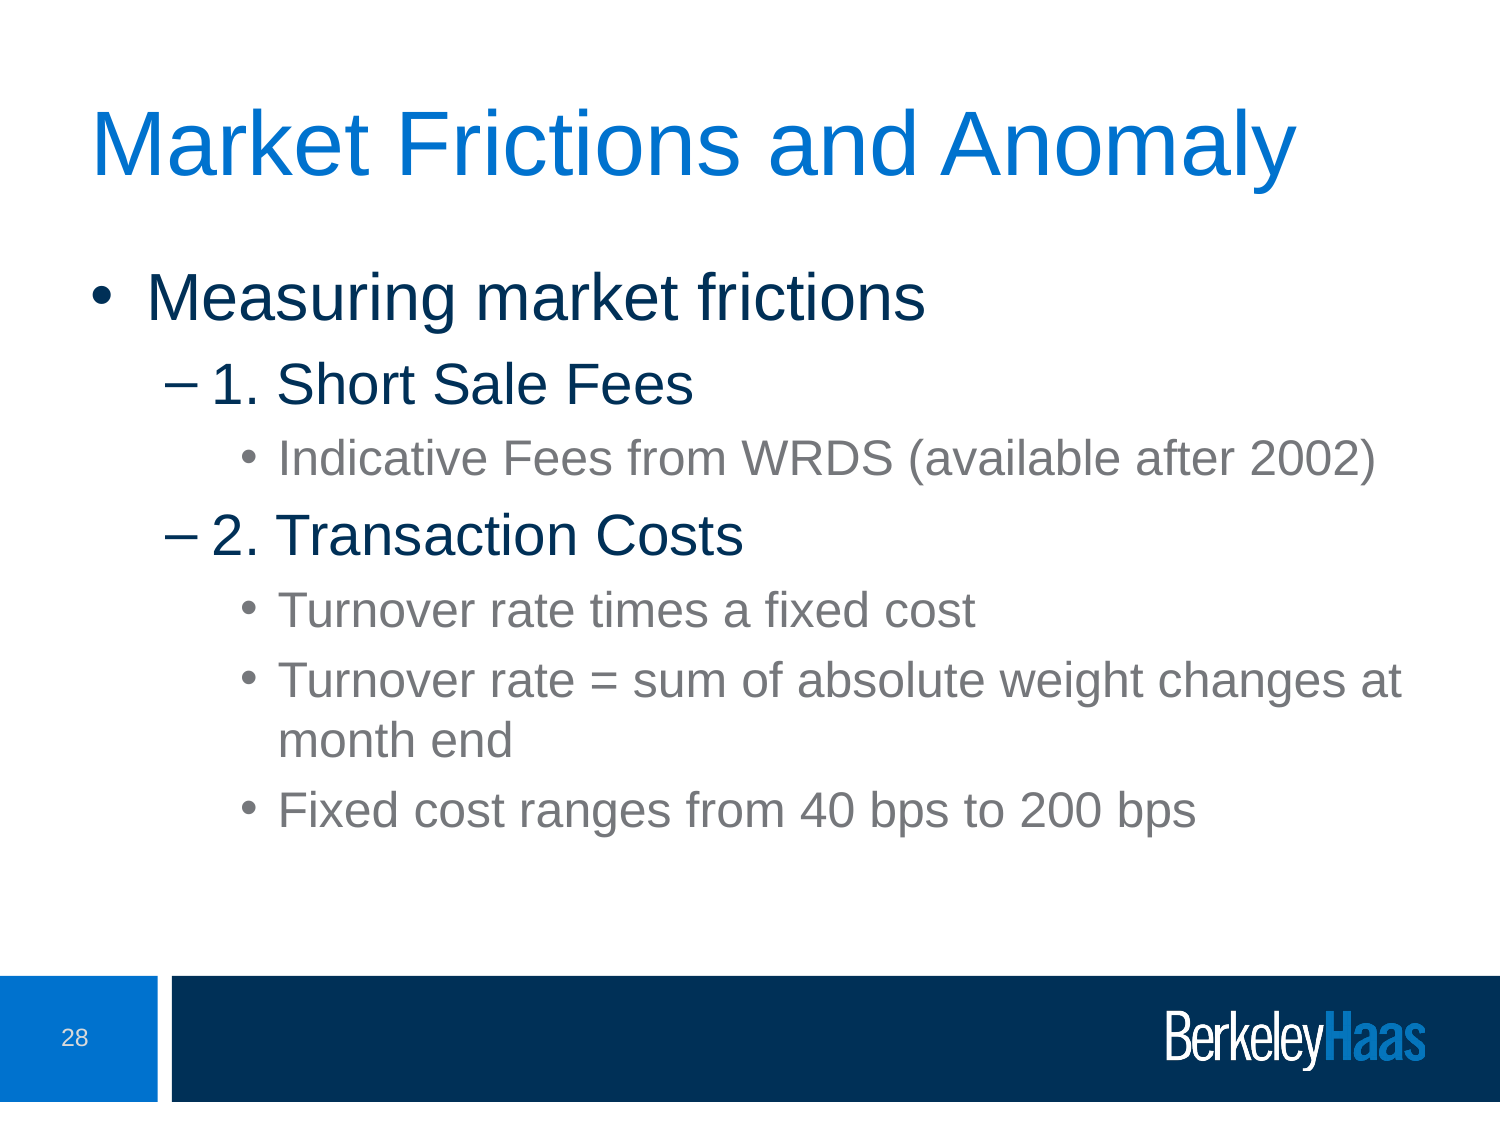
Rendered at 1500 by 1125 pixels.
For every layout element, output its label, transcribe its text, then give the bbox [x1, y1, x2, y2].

slide_number 28 [22, 1007, 128, 1067]
list Measuring market frictions 1. Short Sale Fees Indicative Fees from WRDS (available after 2002) 2. Transaction Costs Turnover rate times a fixed cost Turnover rate = sum of absolute weight changes at month end Fixed cost ranges from 40 bps to 200 bps [75, 246, 1425, 962]
title Market Frictions and Anomaly [75, 45, 1425, 233]
